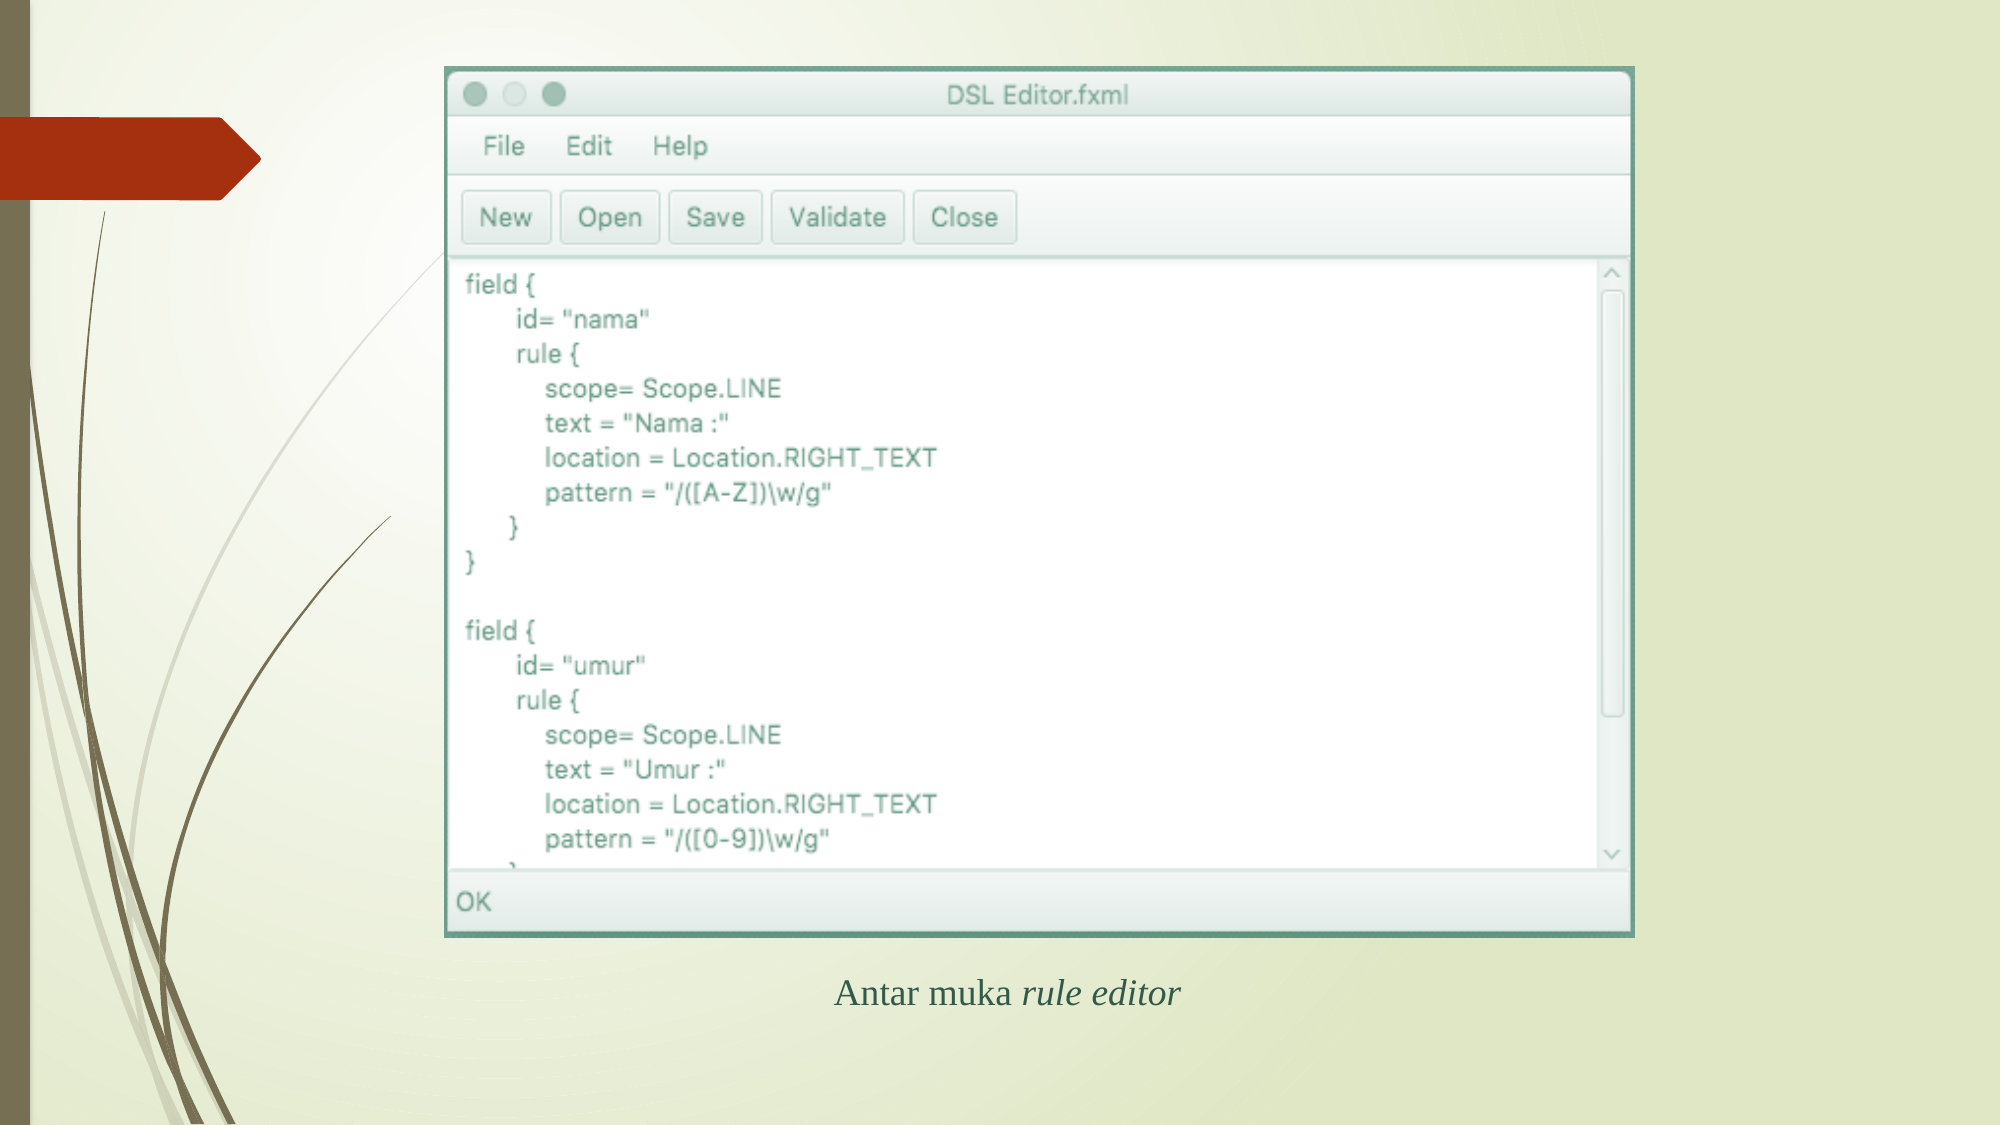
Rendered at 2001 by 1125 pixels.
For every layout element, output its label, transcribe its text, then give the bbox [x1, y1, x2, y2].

picture [444, 65, 1635, 939]
text_box Antar muka rule editor [818, 947, 1197, 1021]
